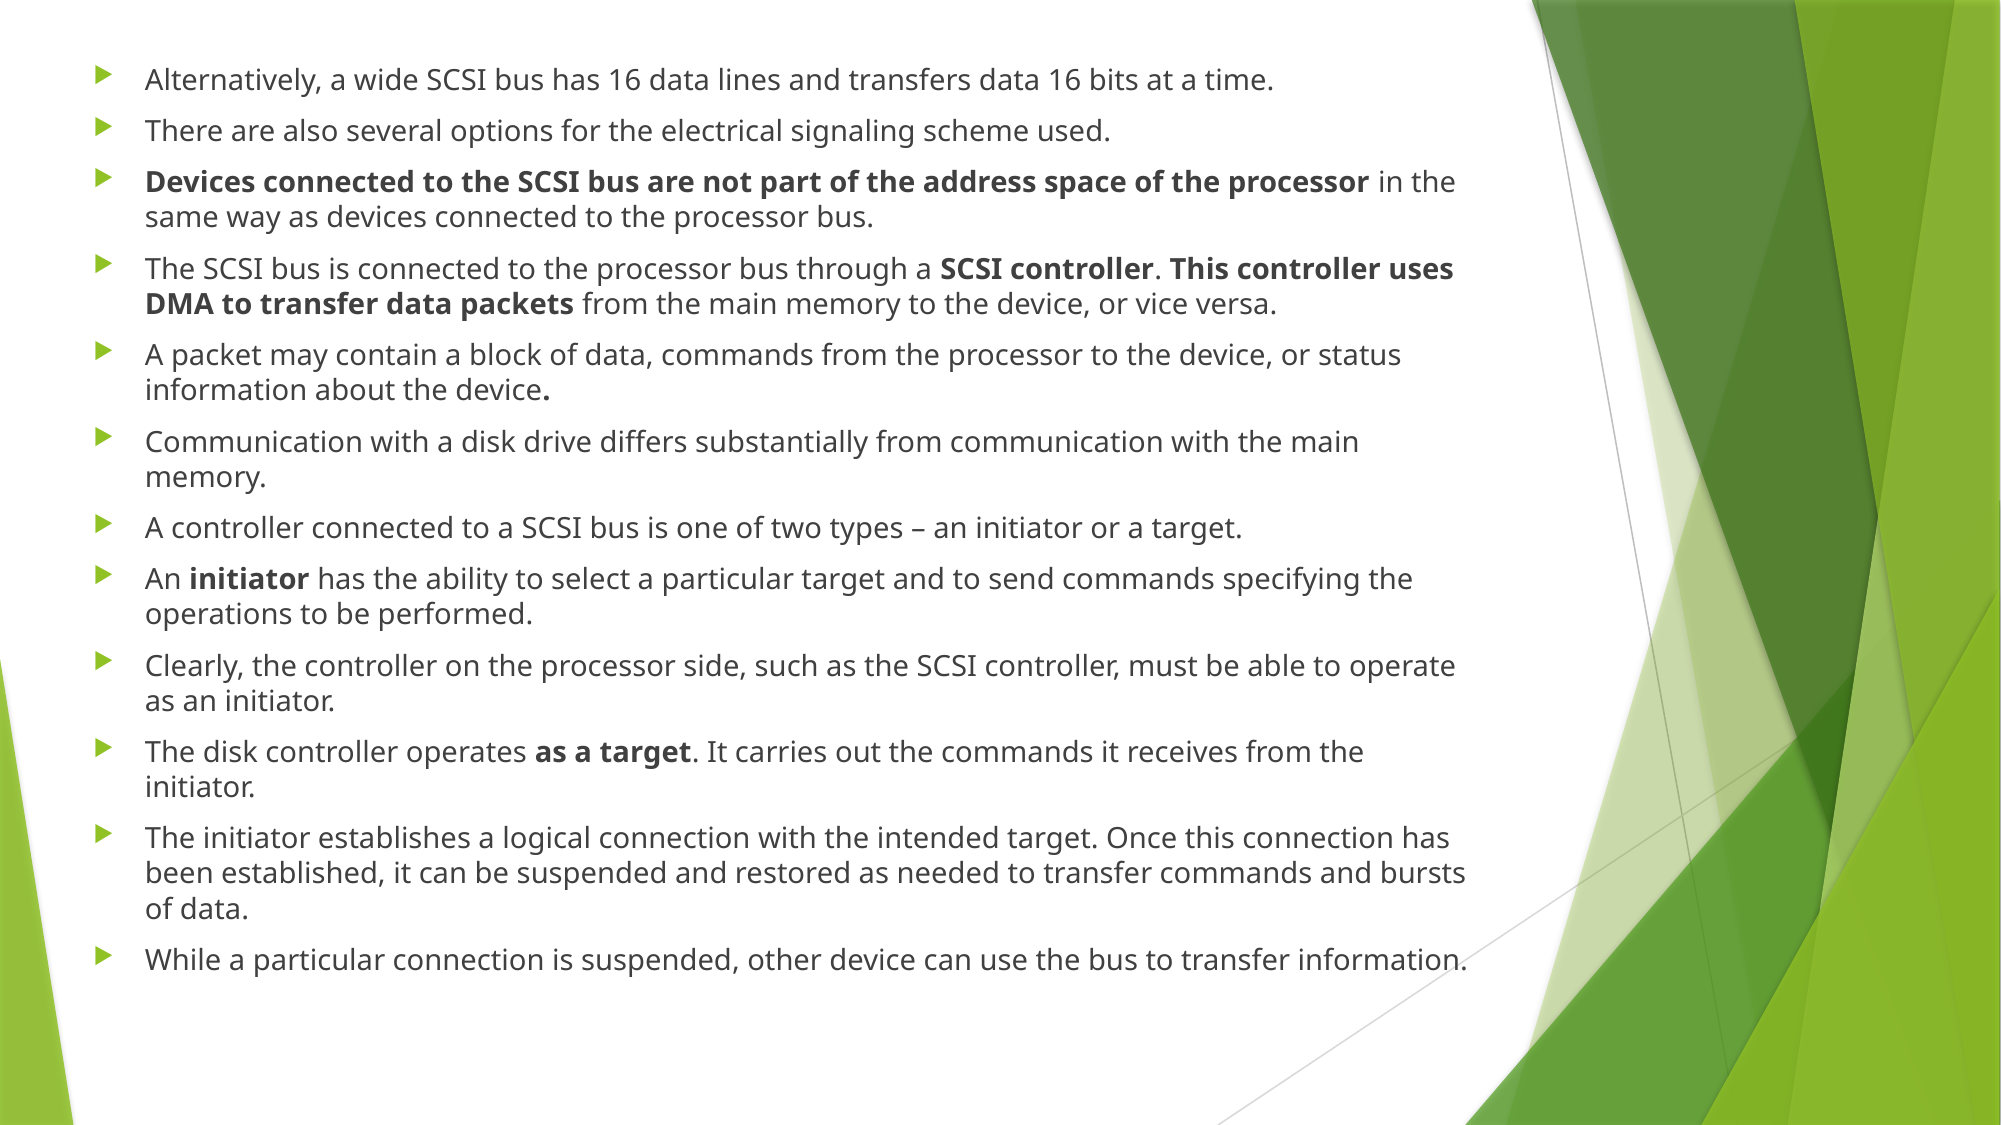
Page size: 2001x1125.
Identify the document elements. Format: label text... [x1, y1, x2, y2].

list Alternatively, a wide SCSI bus has 16 data lines and transfers data 16 bits at a time. There are also several options for the electrical signaling scheme used. Devices connected to the SCSI bus are not part of the address space of the processor in the same way as devices connected to the processor bus. The SCSI bus is connected to the processor bus through a SCSI controller. This controller uses DMA to transfer data packets from the main memory to the device, or vice versa. A packet may contain a block of data, commands from the processor to the device, or status information about the device. Communication with a disk drive differs substantially from communication with the main memory. A controller connected to a SCSI bus is one of two types – an initiator or a target. An initiator has the ability to select a particular target and to send commands specifying the operations to be performed. Clearly, the controller on the processor side, such as the SCSI controller, must be able to operate as an initiator. The disk controller operates as a target. It carries out the commands it receives from the initiator. The initiator establishes a logical connection with the intended target. Once this connection has been established, it can be suspended and restored as needed to transfer commands and bursts of data. While a particular connection is suspended, other device can use the bus to transfer information. [78, 53, 1489, 996]
